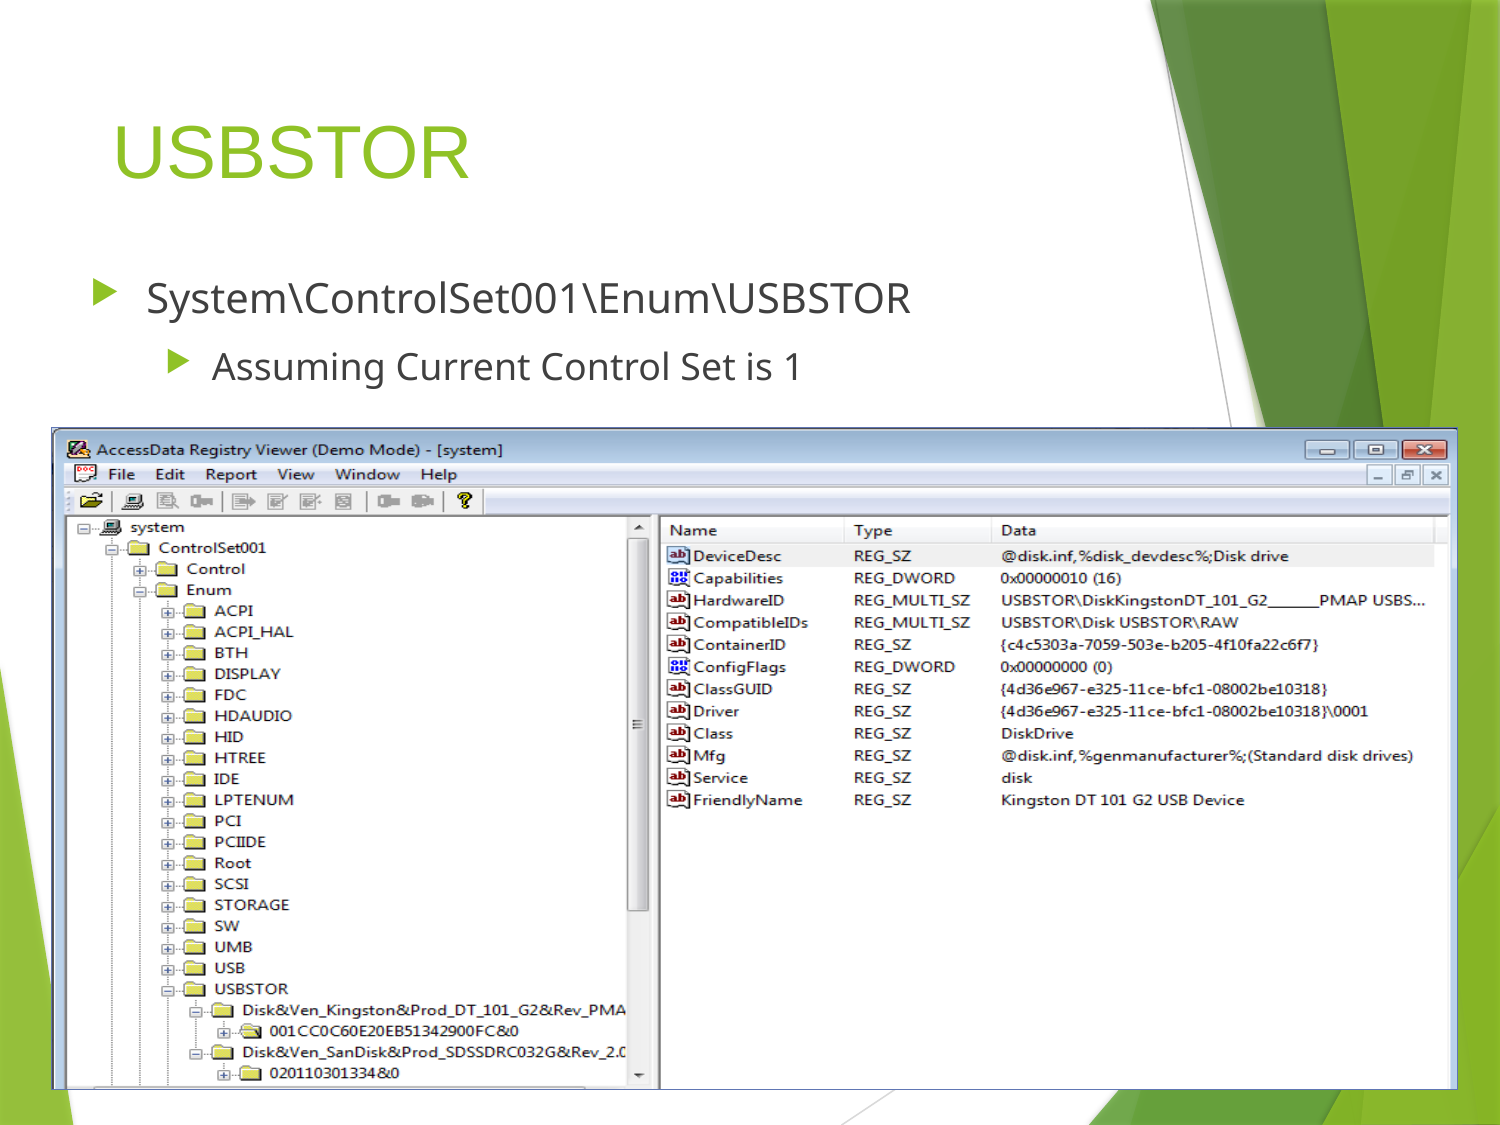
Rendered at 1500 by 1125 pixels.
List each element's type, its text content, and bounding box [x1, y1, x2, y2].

picture [50, 427, 1458, 1091]
list System\ControlSet001\Enum\USBSTOR Assuming Current Control Set is 1 [75, 264, 1425, 426]
title USBSTOR [97, 96, 1194, 218]
